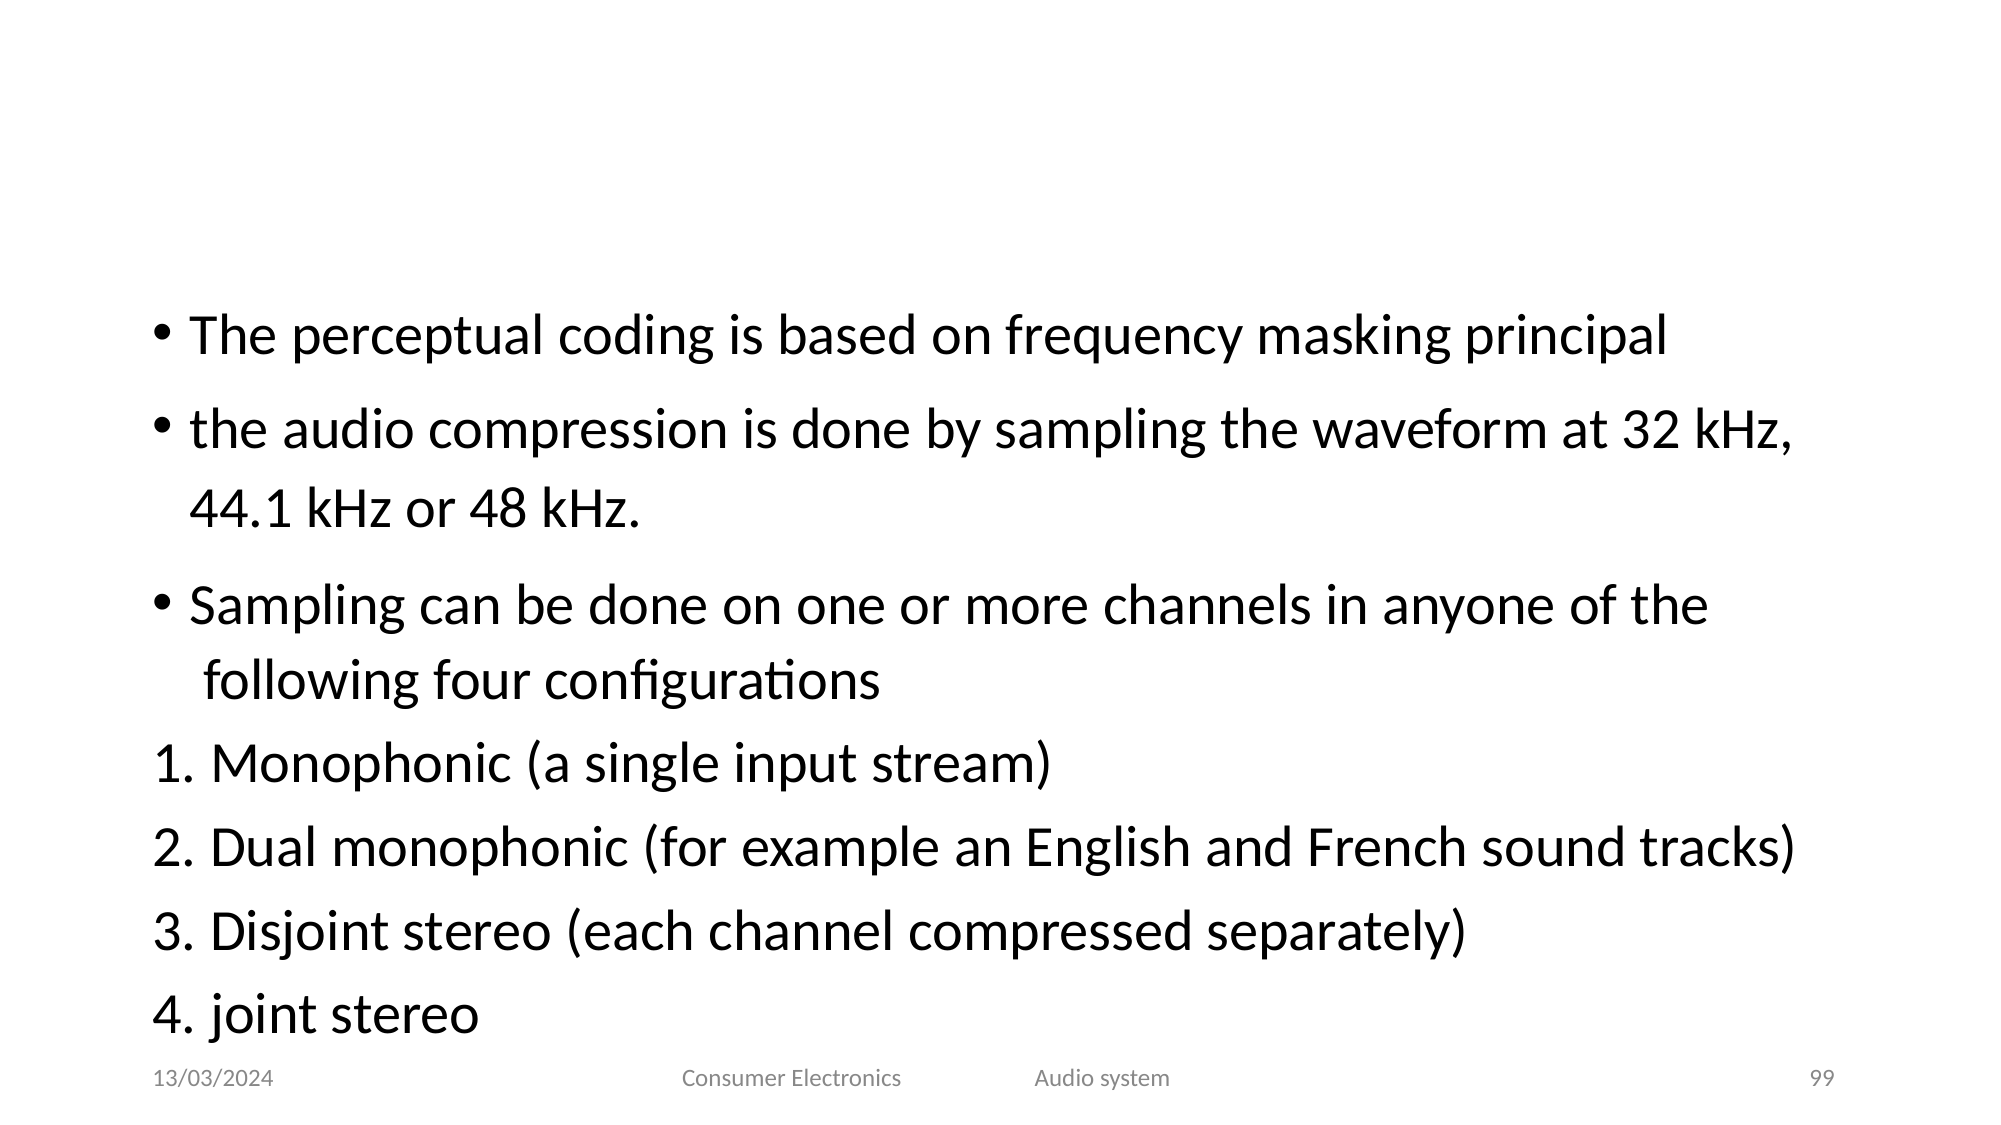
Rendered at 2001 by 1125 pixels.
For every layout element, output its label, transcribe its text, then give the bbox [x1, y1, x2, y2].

footer Audio system [1032, 1060, 1320, 1125]
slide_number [150, 1060, 276, 1125]
text_box Consumer Electronics [680, 1060, 1009, 1092]
text_box The perceptual coding is based on frequency masking principal the audio compression is done by sampling the waveform at 32 kHz, 44.1 kHz or 48 kHz. Sampling can be done on one or more channels in anyone of the following four configurations Monophonic (a single input stream) Dual monophonic (for example an English and French sound tracks) Disjoint stereo (each channel compressed separately) joint stereo [150, 280, 1804, 1046]
text_box 99 [1803, 1060, 1854, 1092]
